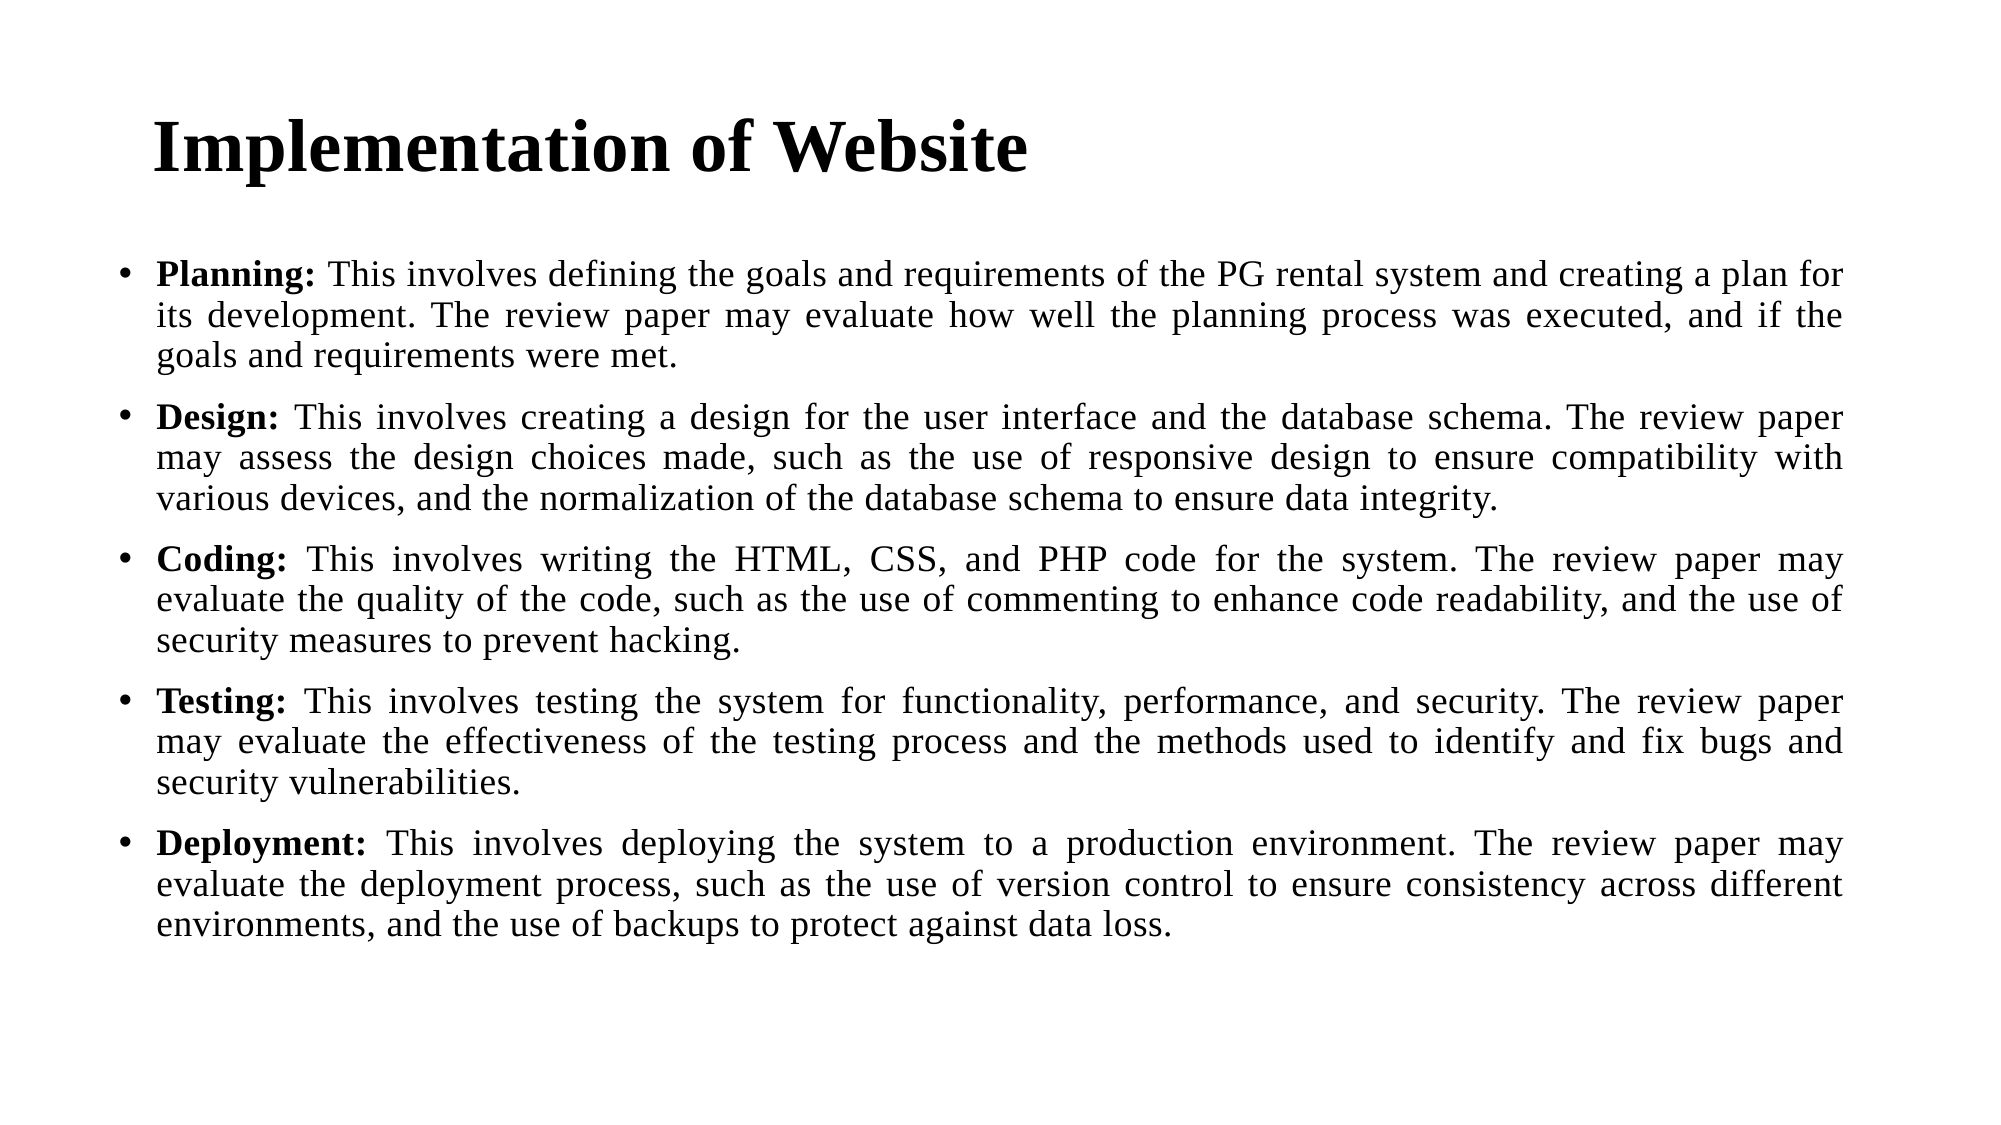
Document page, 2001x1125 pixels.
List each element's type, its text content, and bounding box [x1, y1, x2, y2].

list Planning: This involves defining the goals and requirements of the PG rental system and creating a plan for its development. The review paper may evaluate how well the planning process was executed, and if the goals and requirements were met. Design: This involves creating a design for the user interface and the database schema. The review paper may assess the design choices made, such as the use of responsive design to ensure compatibility with various devices, and the normalization of the database schema to ensure data integrity. Coding: This involves writing the HTML, CSS, and PHP code for the system. The review paper may evaluate the quality of the code, such as the use of commenting to enhance code readability, and the use of security measures to prevent hacking. Testing: This involves testing the system for functionality, performance, and security. The review paper may evaluate the effectiveness of the testing process and the methods used to identify and fix bugs and security vulnerabilities. Deployment: This involves deploying the system to a production environment. The review paper may evaluate the deployment process, such as the use of version control to ensure consistency across different environments, and the use of backups to protect against data loss. [103, 247, 1863, 1014]
title Implementation of Website [137, 59, 1863, 235]
